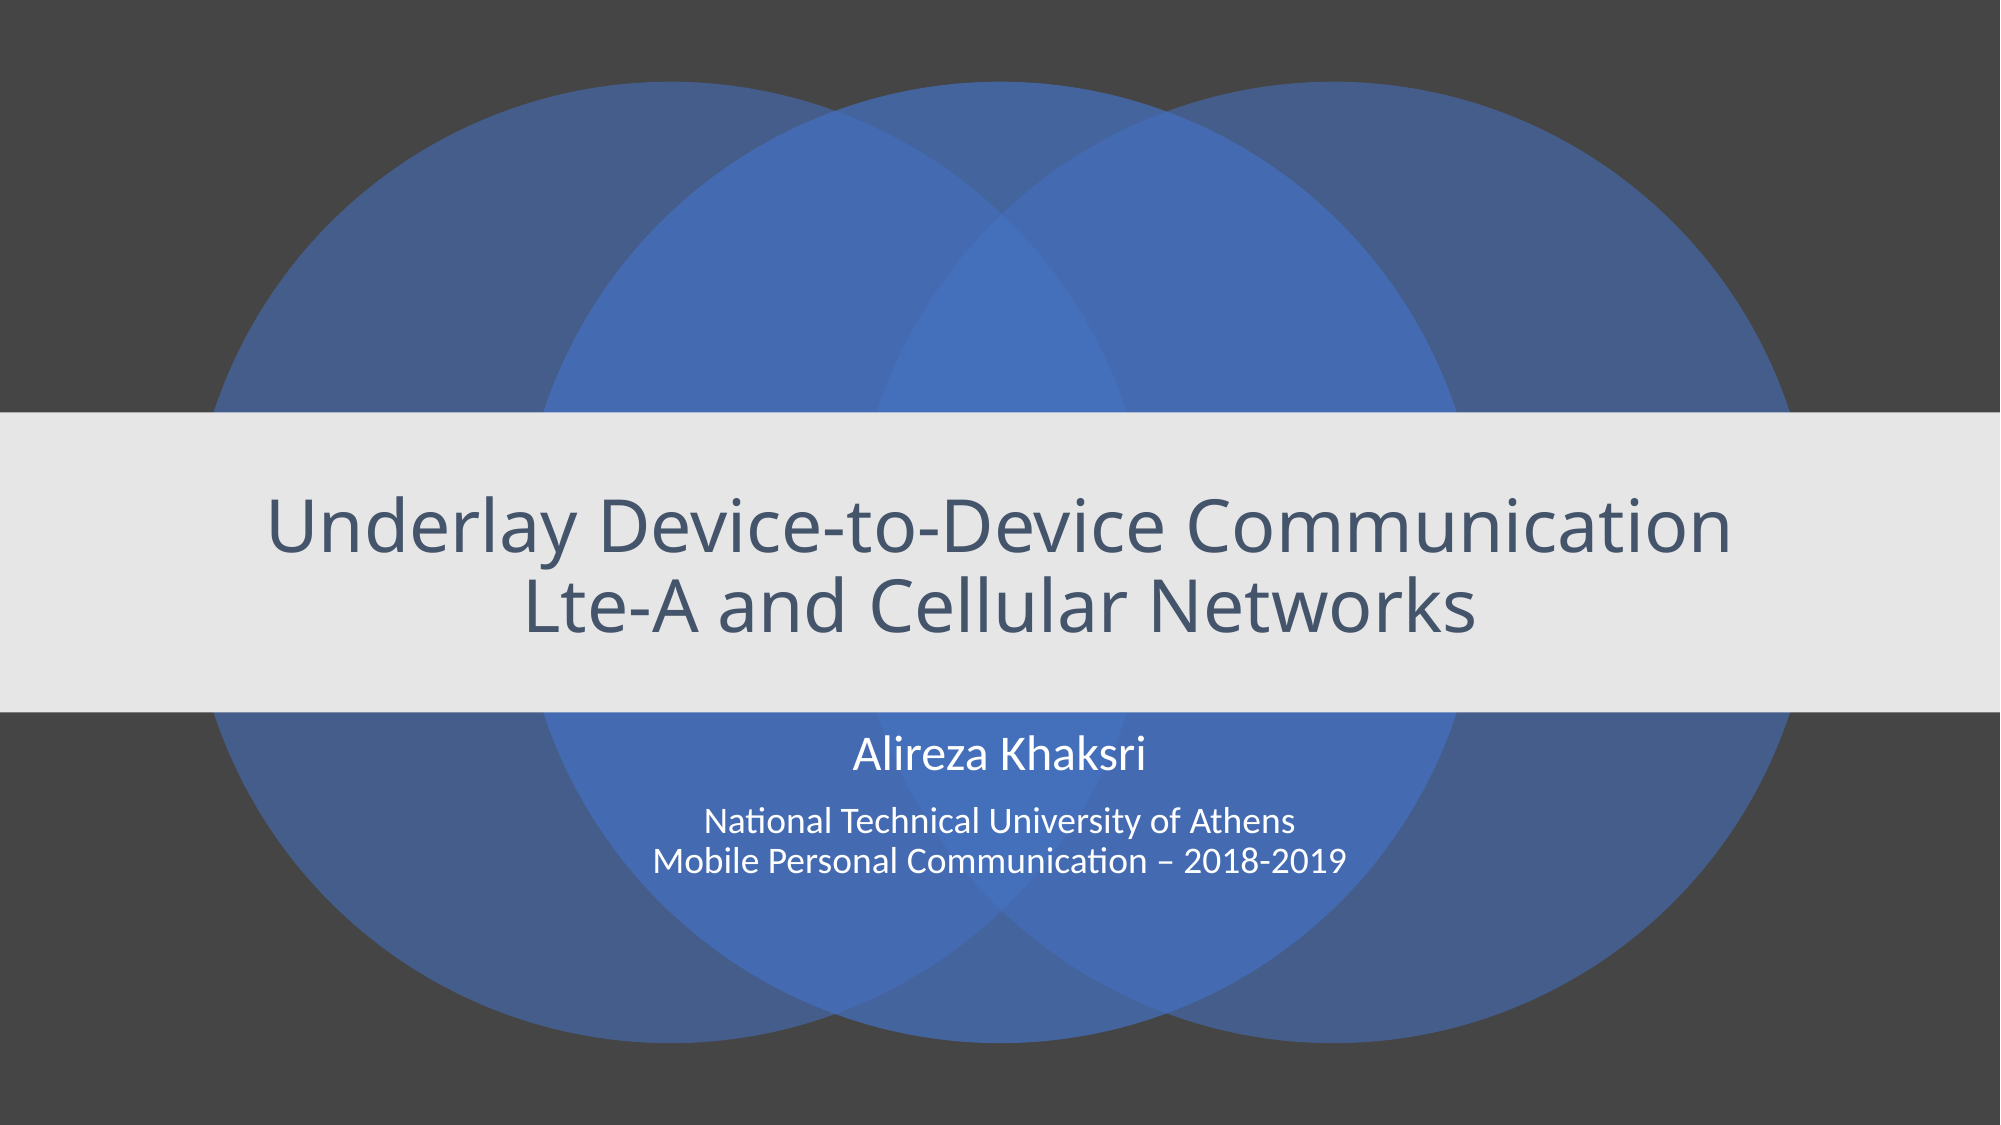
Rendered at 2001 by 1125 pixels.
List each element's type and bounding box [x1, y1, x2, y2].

text_box [189, 81, 1814, 1044]
text_box [0, 411, 189, 713]
text_box [1814, 411, 2000, 713]
